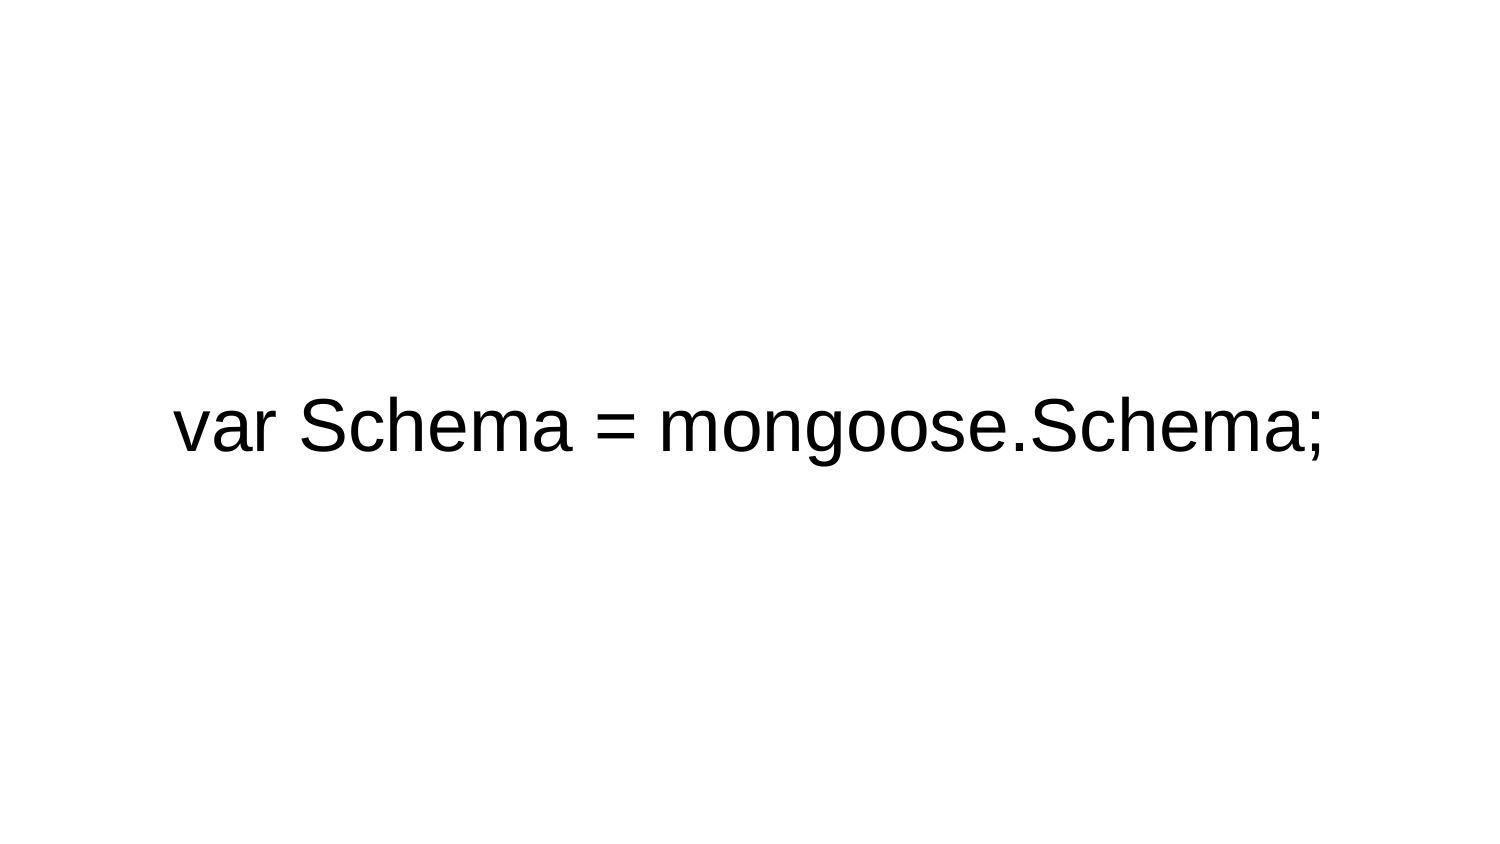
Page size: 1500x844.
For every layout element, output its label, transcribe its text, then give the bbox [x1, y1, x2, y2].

title var Schema = mongoose.Schema; [51, 352, 1449, 491]
